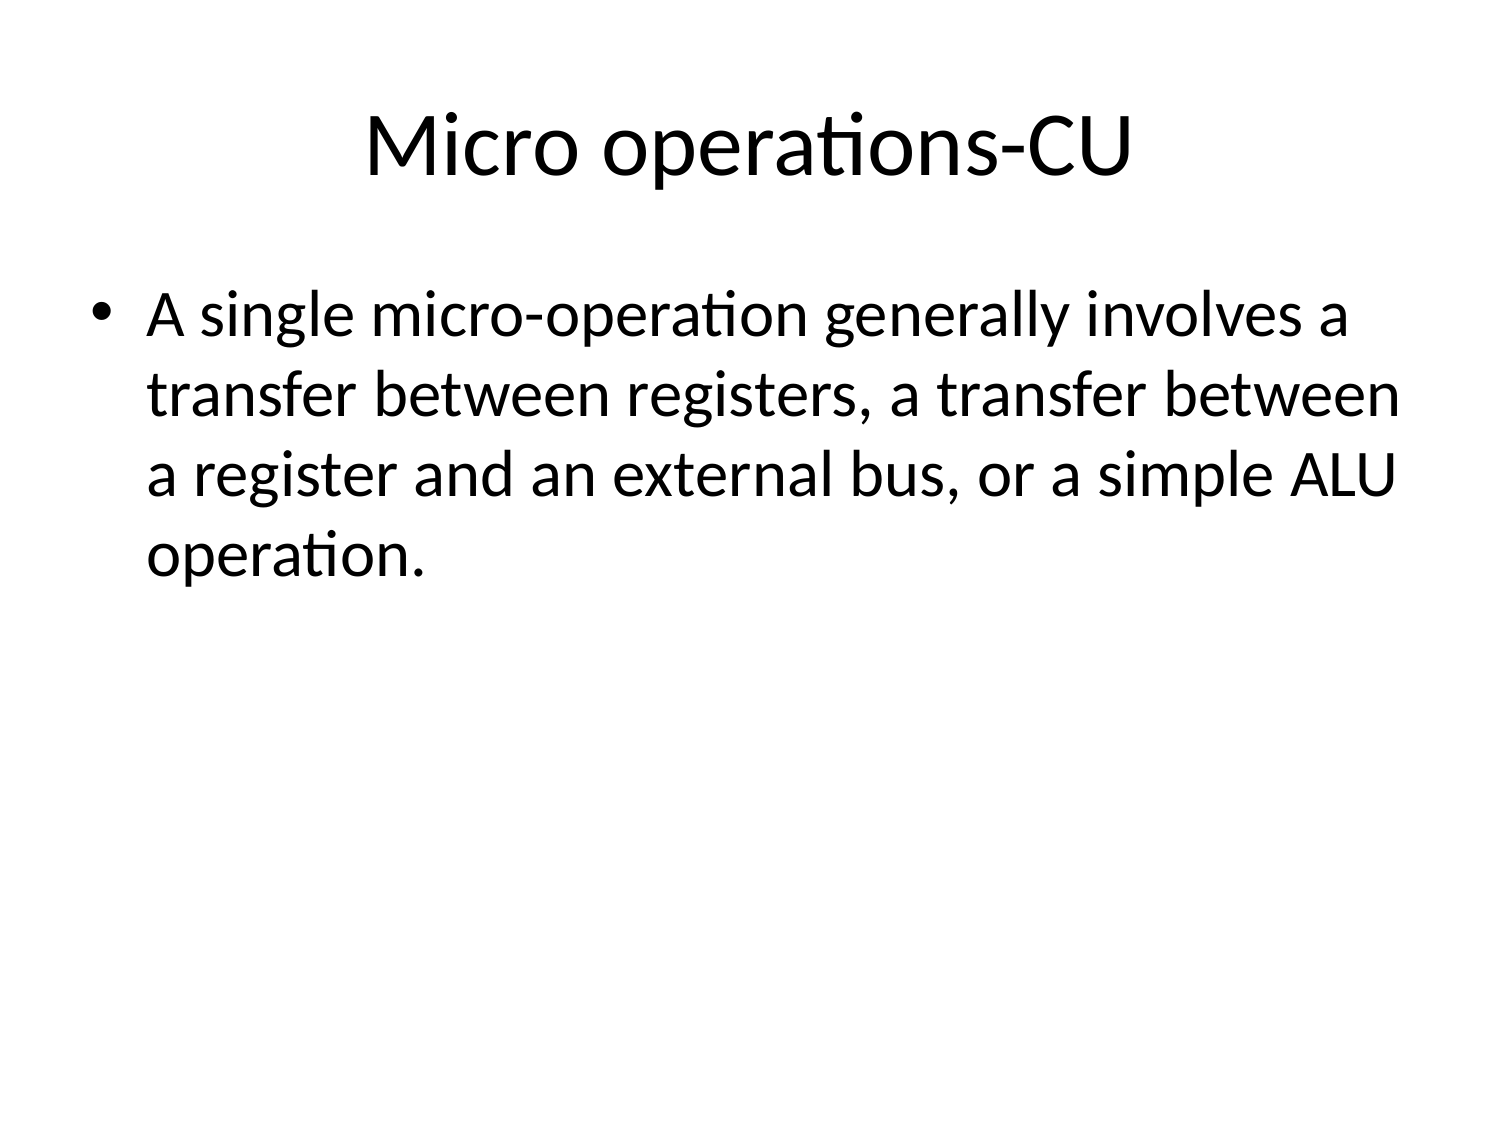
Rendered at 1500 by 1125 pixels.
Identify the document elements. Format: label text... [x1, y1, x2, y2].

title Micro operations-CU [75, 45, 1425, 233]
list A single micro-operation generally involves a transfer between registers, a transfer between a register and an external bus, or a simple ALU operation. [75, 262, 1425, 1005]
